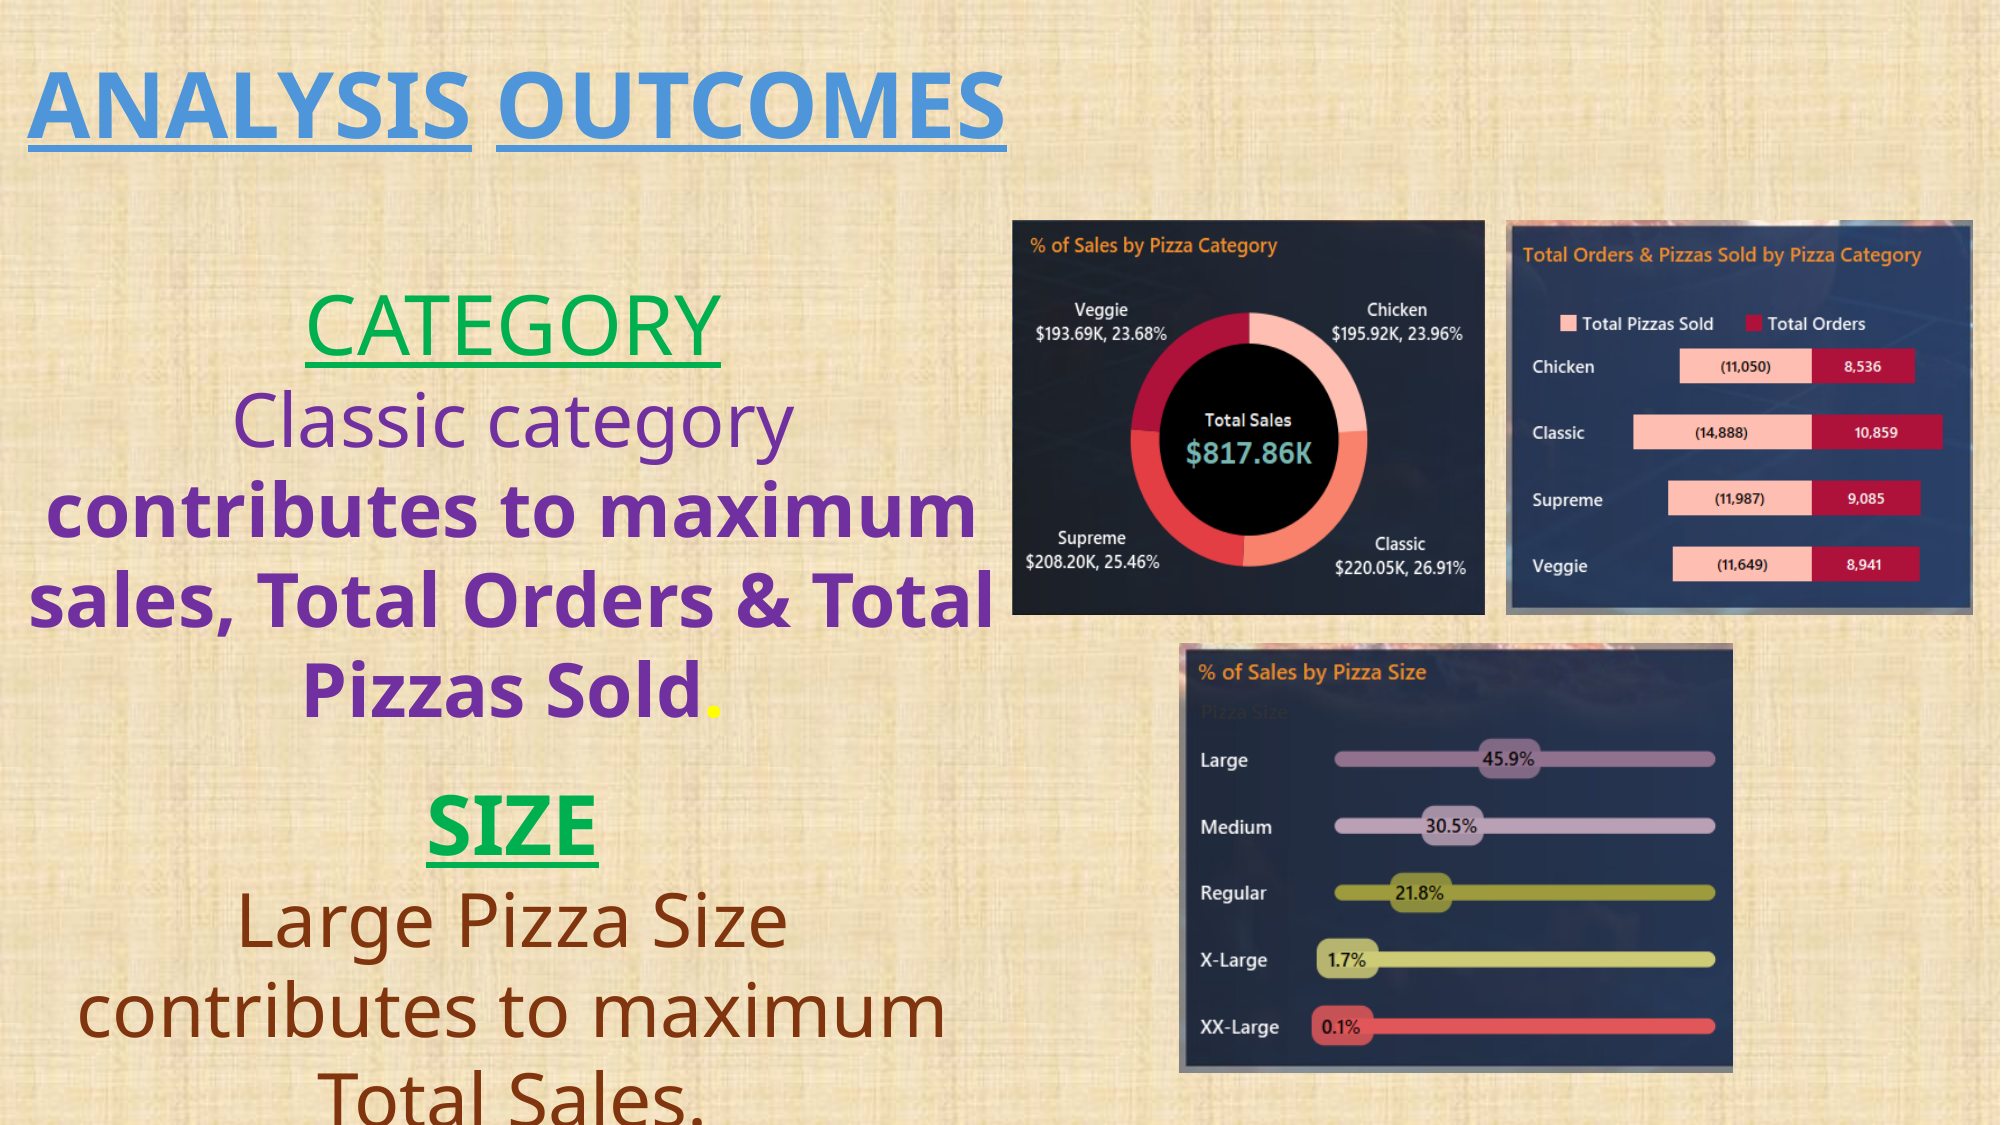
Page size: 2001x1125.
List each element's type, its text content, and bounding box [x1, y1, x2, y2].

text_box CATEGORY Classic category contributes to maximum sales, Total Orders & Total Pizzas Sold. SIZE Large Pizza Size contributes to maximum Total Sales. [13, 265, 1013, 1125]
text_box ANALYSIS OUTCOMES [13, 39, 1242, 164]
picture [1506, 219, 1973, 615]
picture [1179, 642, 1733, 1073]
picture [1012, 219, 1486, 615]
